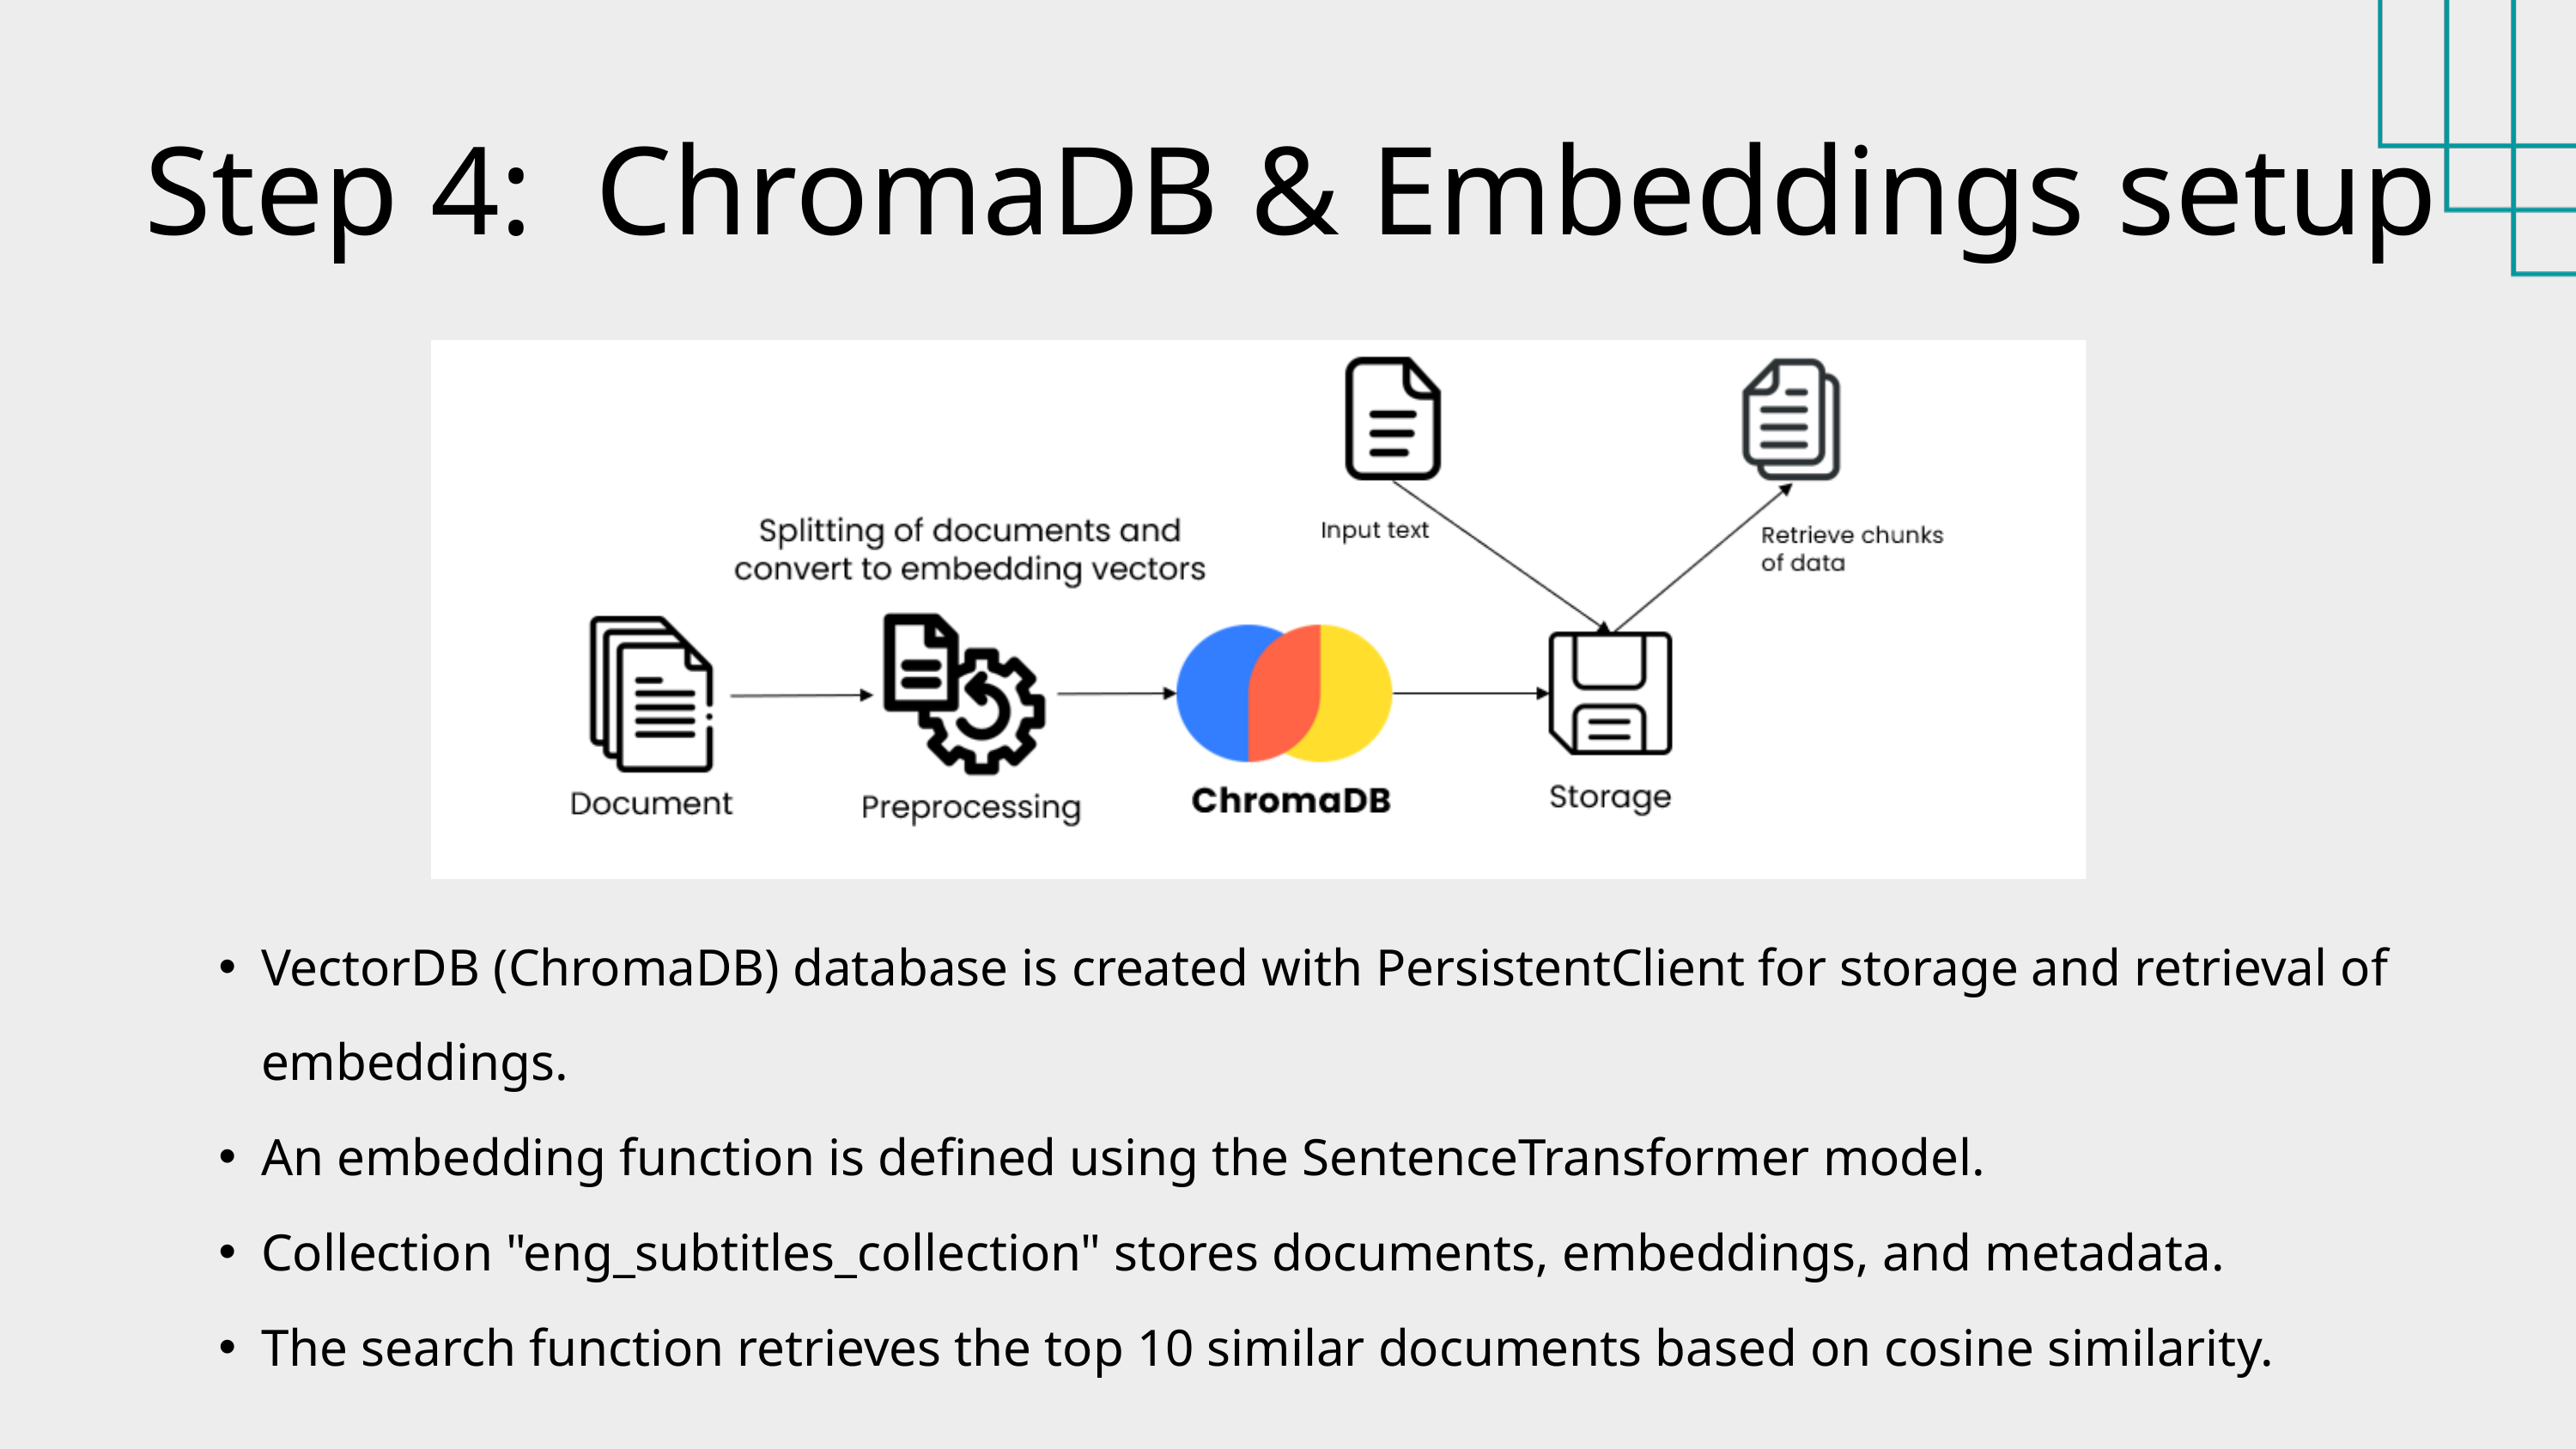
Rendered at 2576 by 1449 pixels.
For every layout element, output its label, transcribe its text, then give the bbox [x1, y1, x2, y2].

text_box VectorDB (ChromaDB) database is created with PersistentClient for storage and retrieval of embeddings. An embedding function is defined using the SentenceTransformer model. Collection "eng_subtitles_collection" stores documents, embeddings, and metadata. The search function retrieves the top 10 similar documents based on cosine similarity. [175, 900, 2518, 1449]
text_box [430, 340, 2087, 879]
text_box [2378, 0, 2576, 138]
text_box [2378, 259, 2576, 341]
text_box Step 4: ChromaDB & Embeddings setup [144, 138, 2576, 259]
